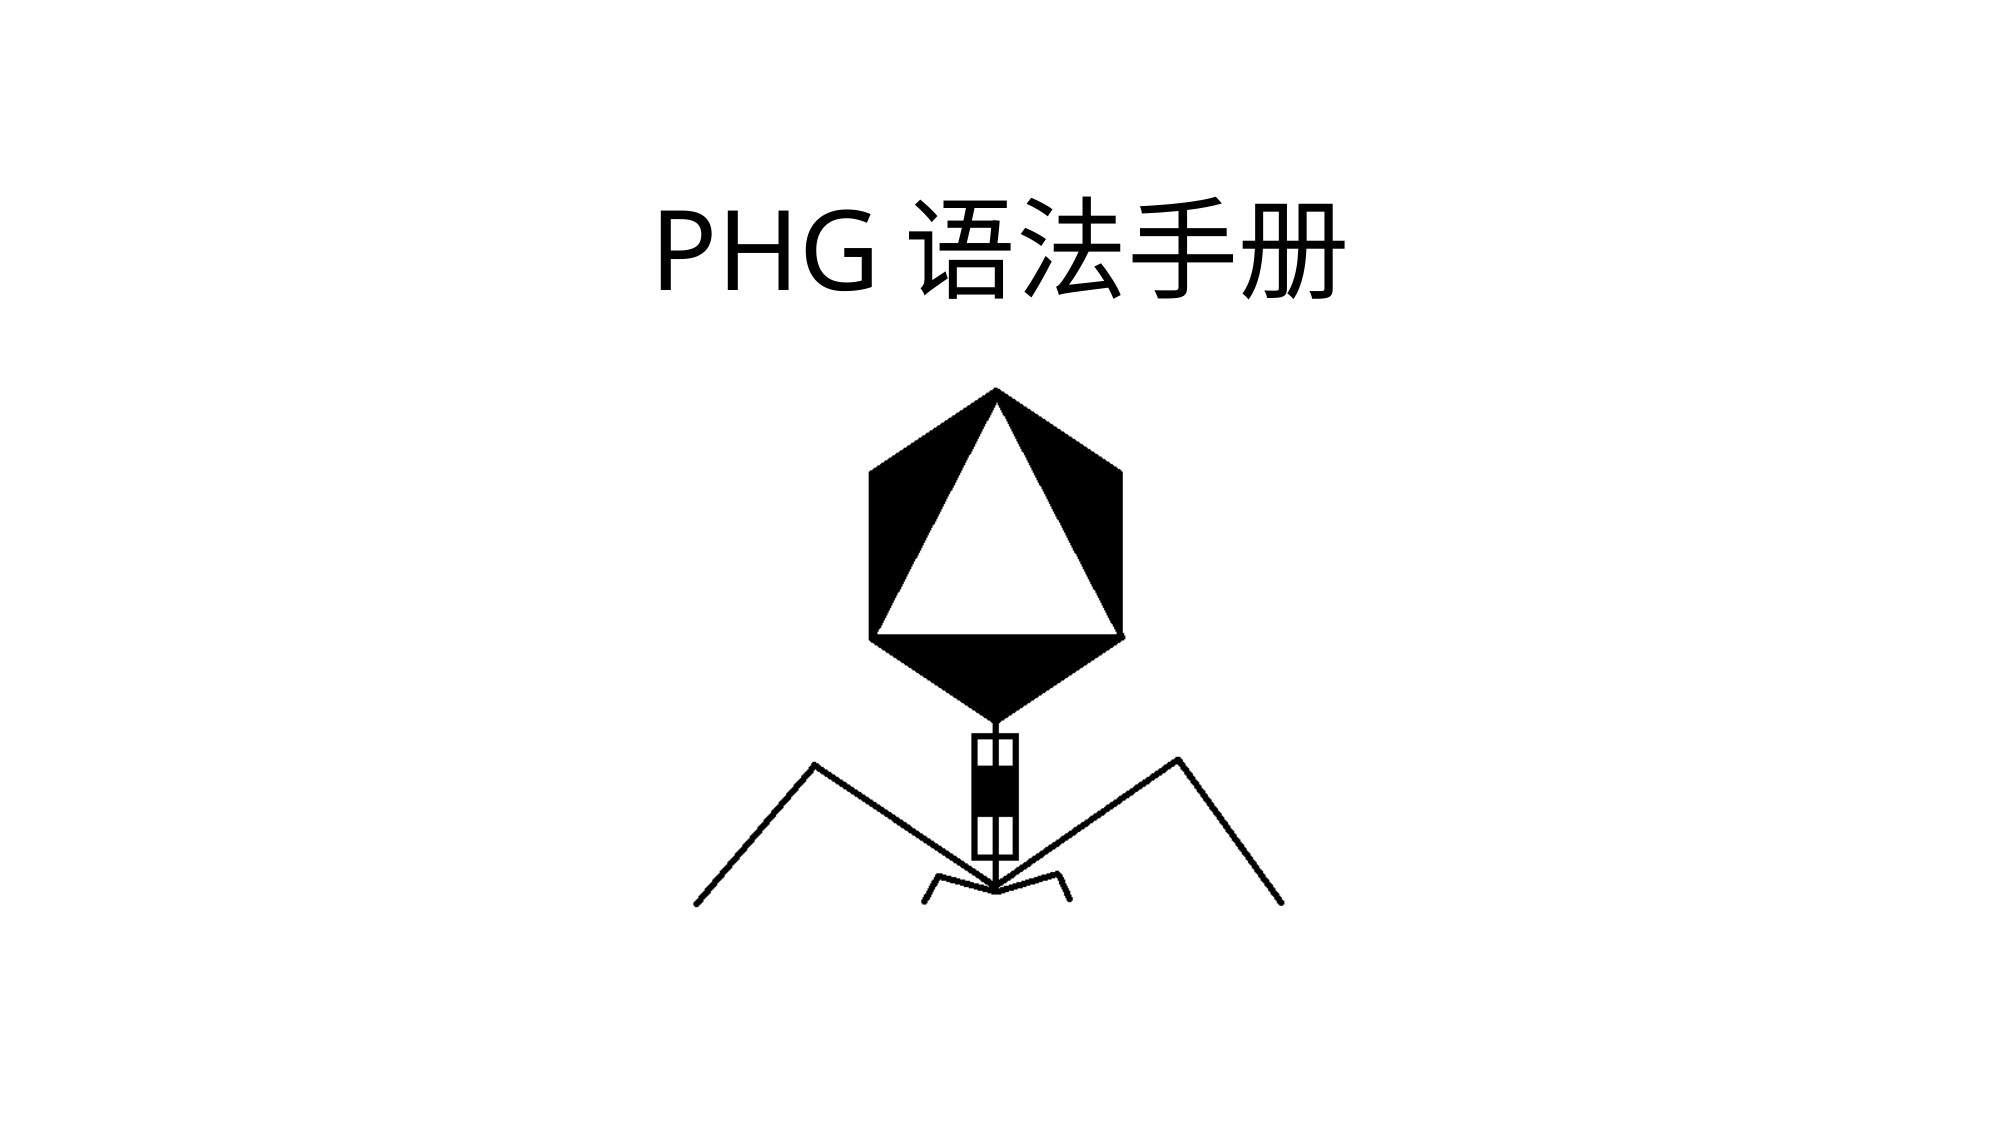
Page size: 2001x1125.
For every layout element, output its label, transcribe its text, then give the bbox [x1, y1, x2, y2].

picture [656, 374, 1302, 941]
title PHG语法手册 [249, 184, 1750, 576]
